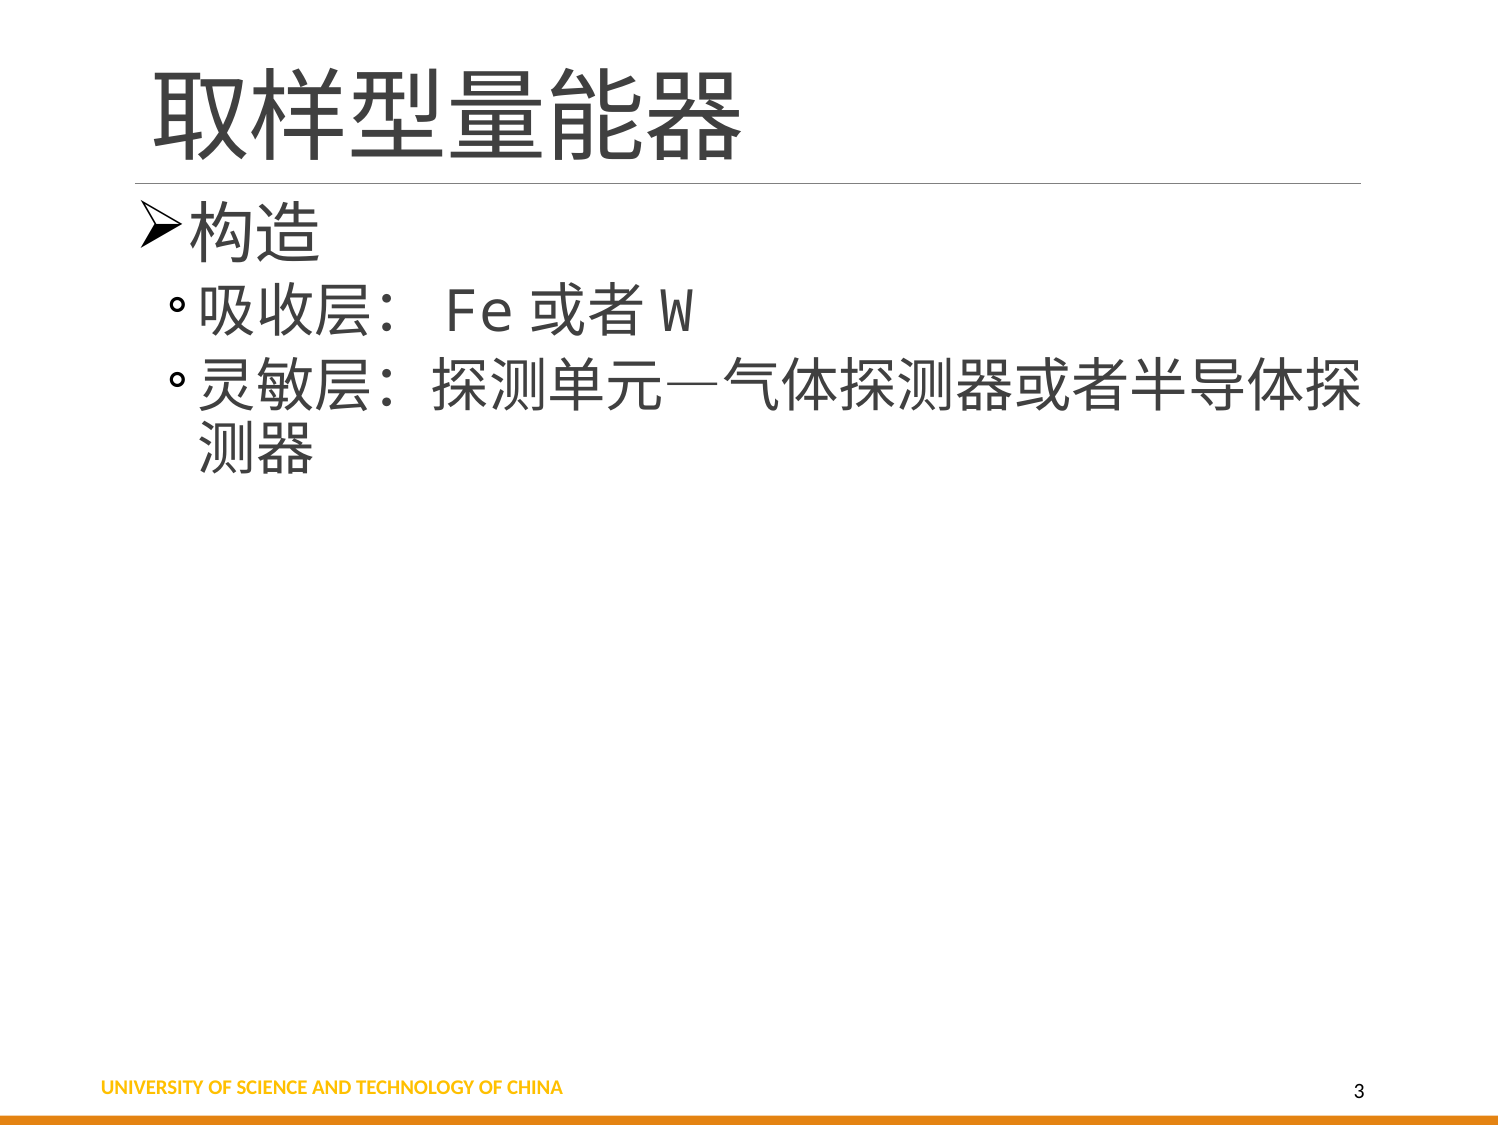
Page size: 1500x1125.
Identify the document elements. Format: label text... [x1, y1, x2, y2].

list 构造 吸收层：Fe或者W 灵敏层：探测单元—气体探测器或者半导体探测器 [135, 192, 1373, 1048]
slide_number 3 [1218, 1059, 1380, 1120]
title 取样型量能器 [135, 47, 1373, 181]
